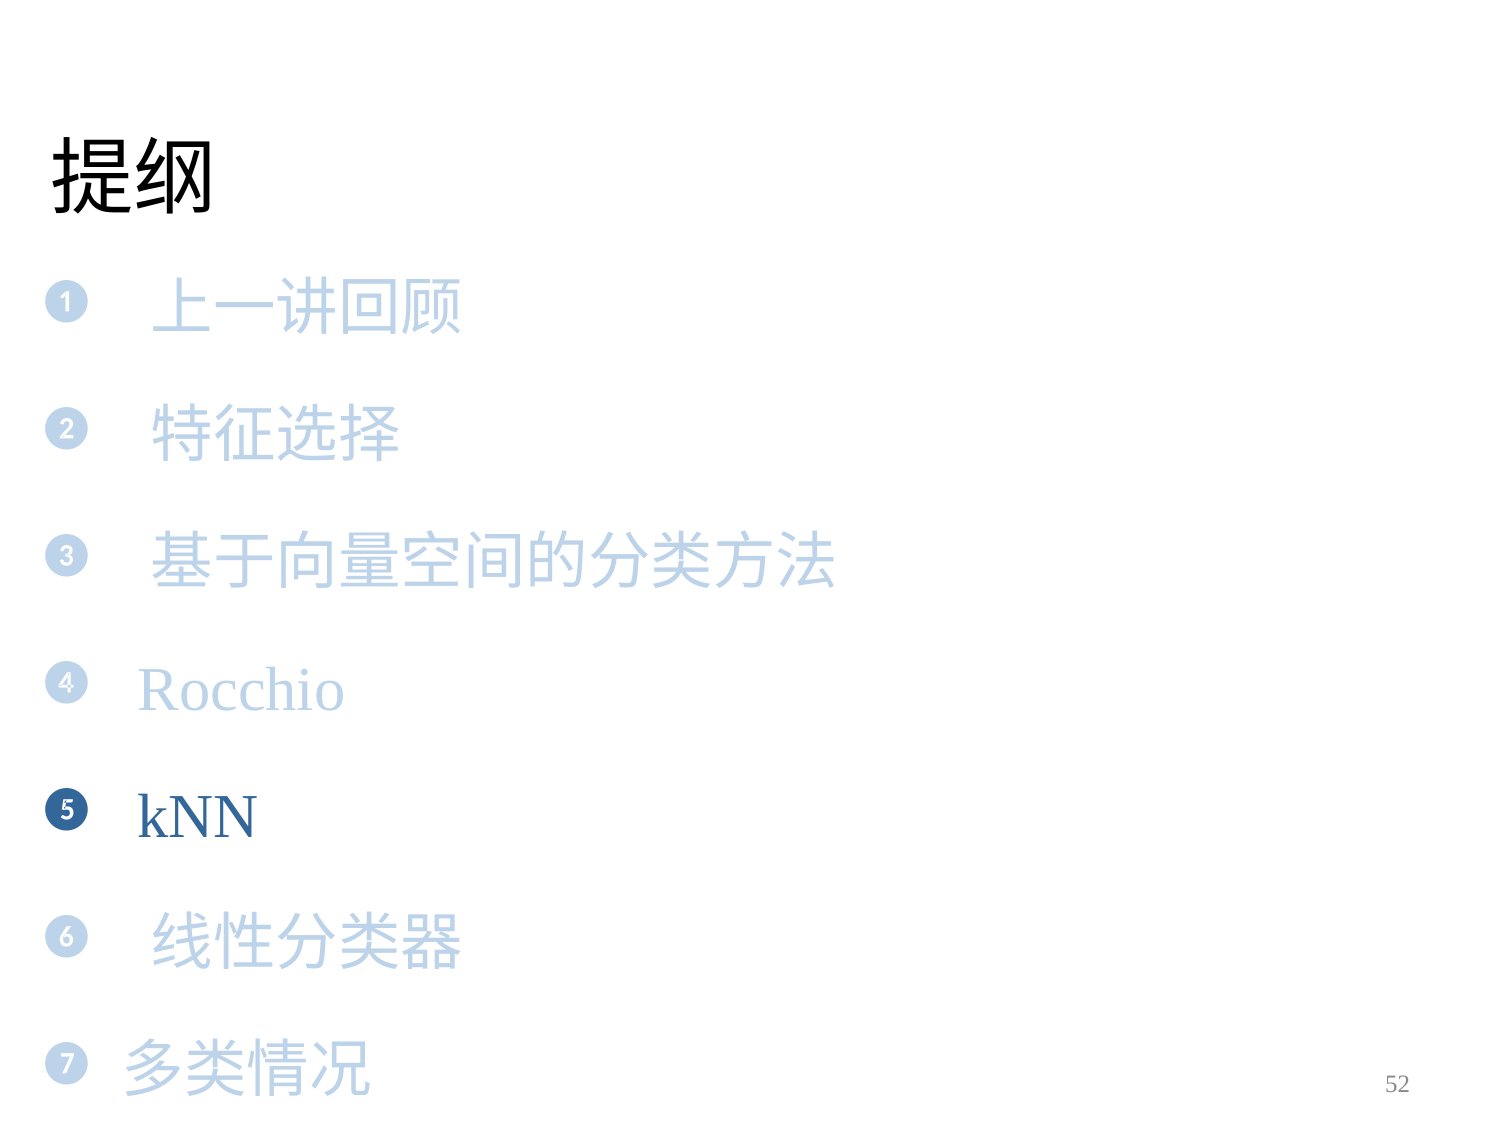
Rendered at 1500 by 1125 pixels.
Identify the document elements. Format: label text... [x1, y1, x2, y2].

slide_number 52 [1074, 1062, 1425, 1103]
text_box 上一讲回顾 特征选择 基于向量空间的分类方法 Rocchio kNN 线性分类器 多类情况 [22, 222, 1418, 998]
title 提纲 [34, 16, 1385, 222]
